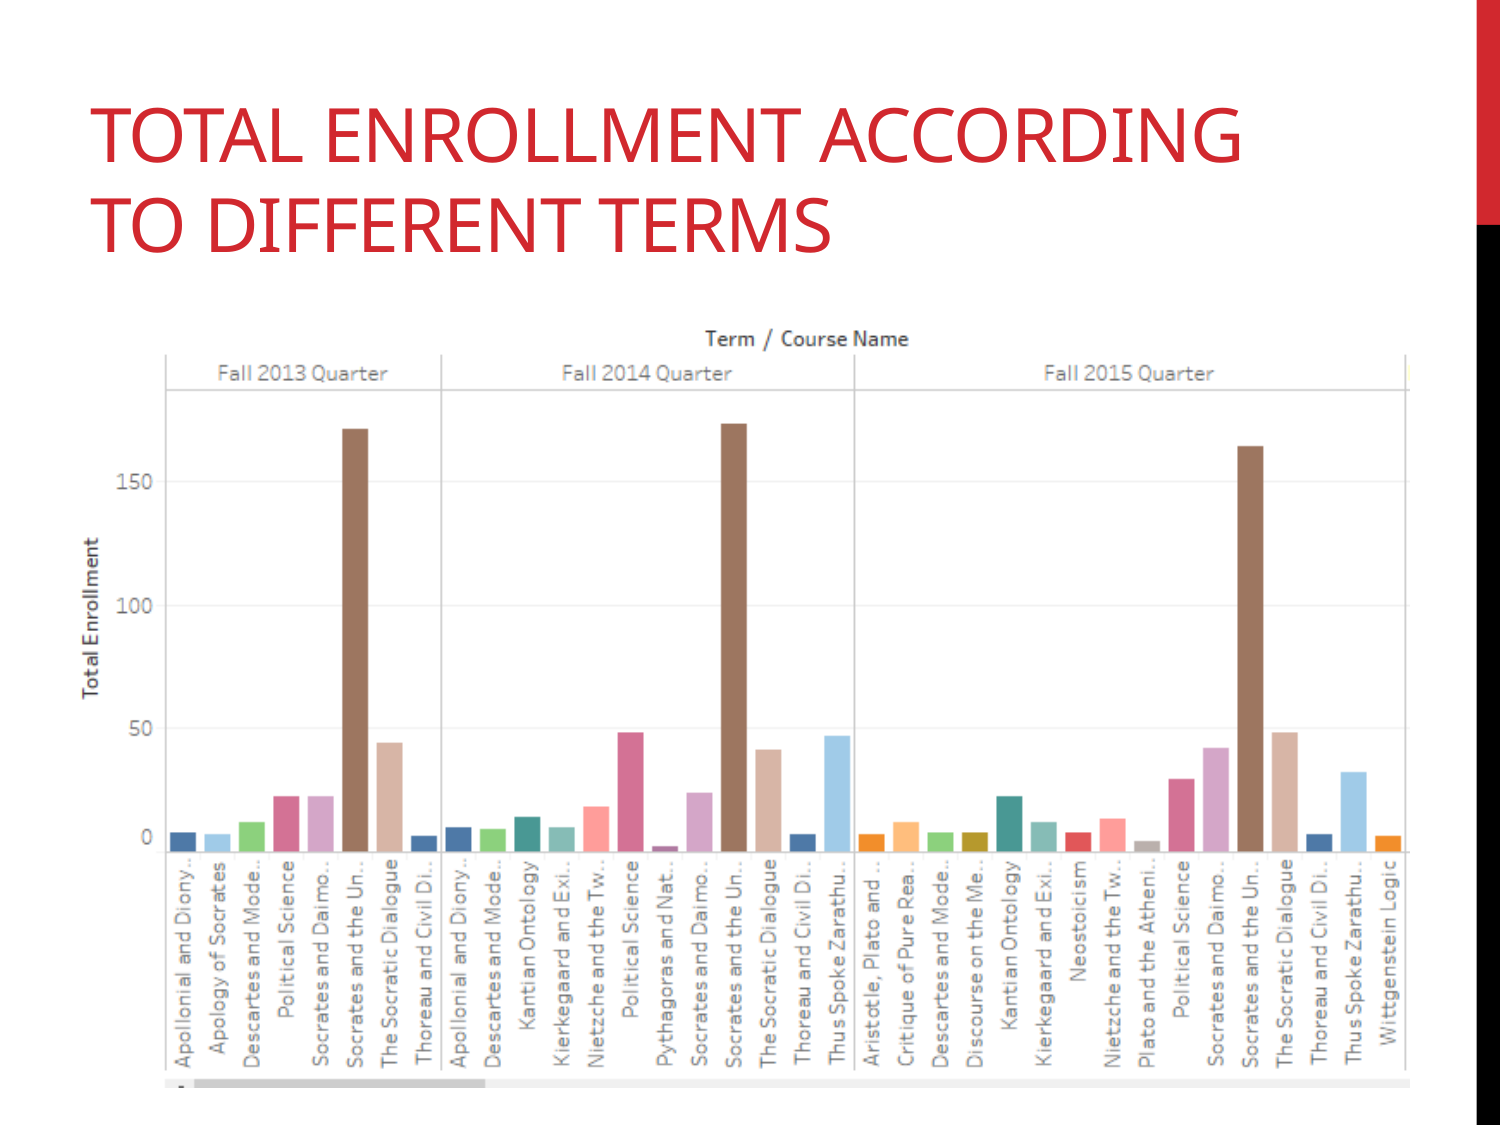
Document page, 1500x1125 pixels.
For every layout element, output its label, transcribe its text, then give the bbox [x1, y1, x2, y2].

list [61, 324, 1411, 1088]
title Total enrollment according to different terms [75, 25, 1363, 275]
